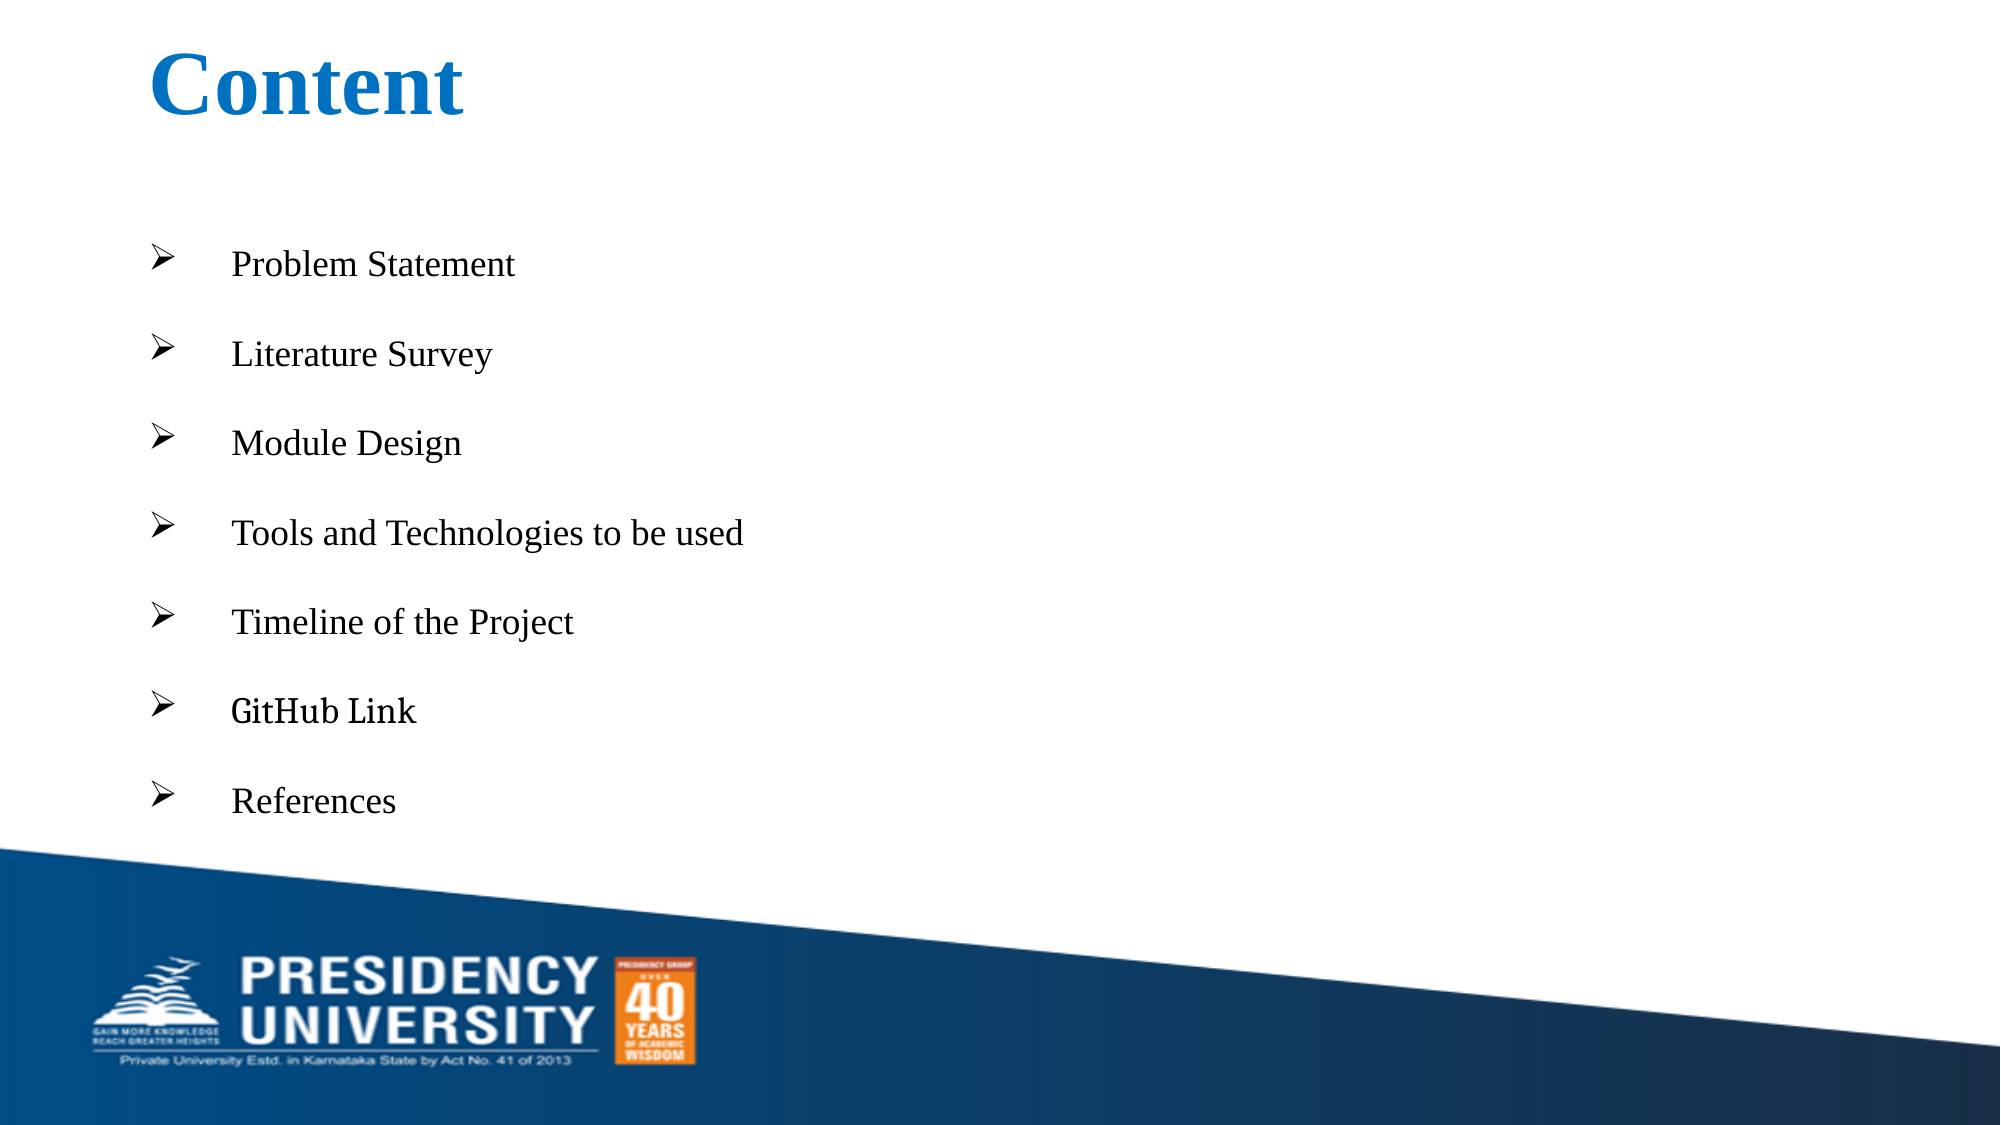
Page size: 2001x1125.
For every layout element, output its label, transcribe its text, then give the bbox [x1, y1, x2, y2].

picture [0, 845, 2000, 1125]
title Content [133, 45, 1884, 125]
list Problem Statement Literature Survey Module Design Tools and Technologies to be used Timeline of the Project GitHub Link References [133, 187, 1884, 832]
